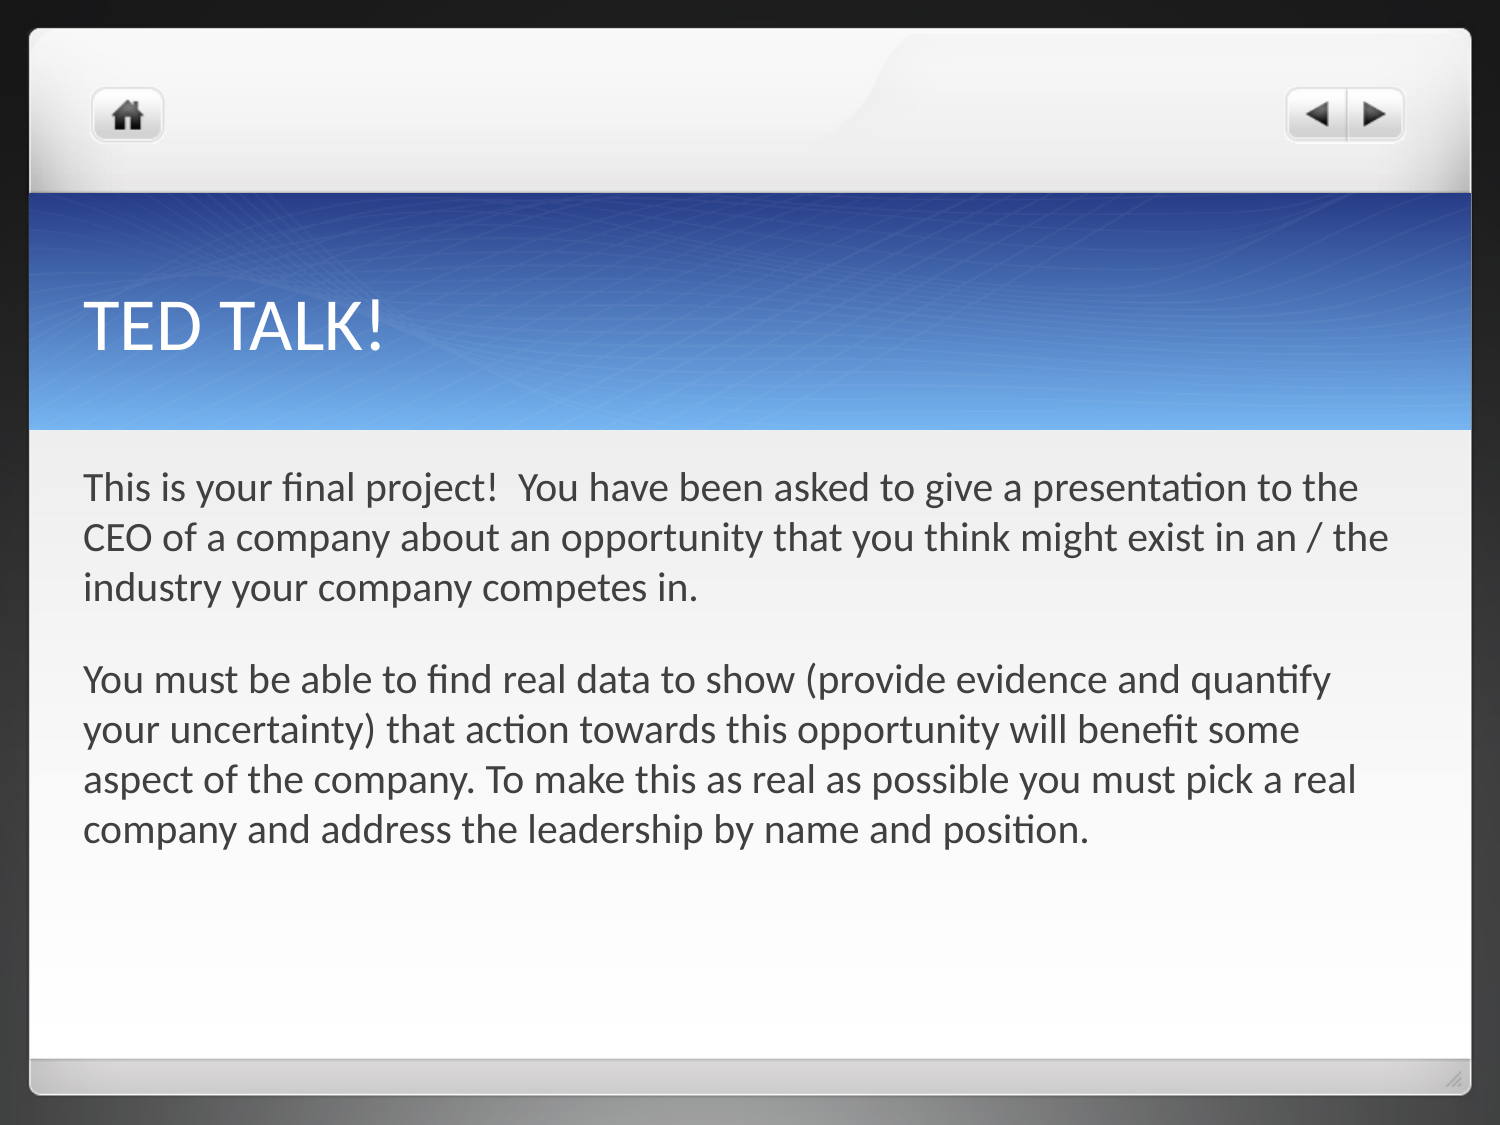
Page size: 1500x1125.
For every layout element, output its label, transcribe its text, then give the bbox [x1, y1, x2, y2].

picture [0, 0, 1500, 1125]
title TED TALK! [68, 238, 1432, 374]
list This is your final project! You have been asked to give a presentation to the CEO of a company about an opportunity that you think might exist in an / the industry your company competes in. You must be able to find real data to show (provide evidence and quantify your uncertainty) that action towards this opportunity will benefit some aspect of the company. To make this as real as possible you must pick a real company and address the leadership by name and position. [68, 452, 1432, 1055]
